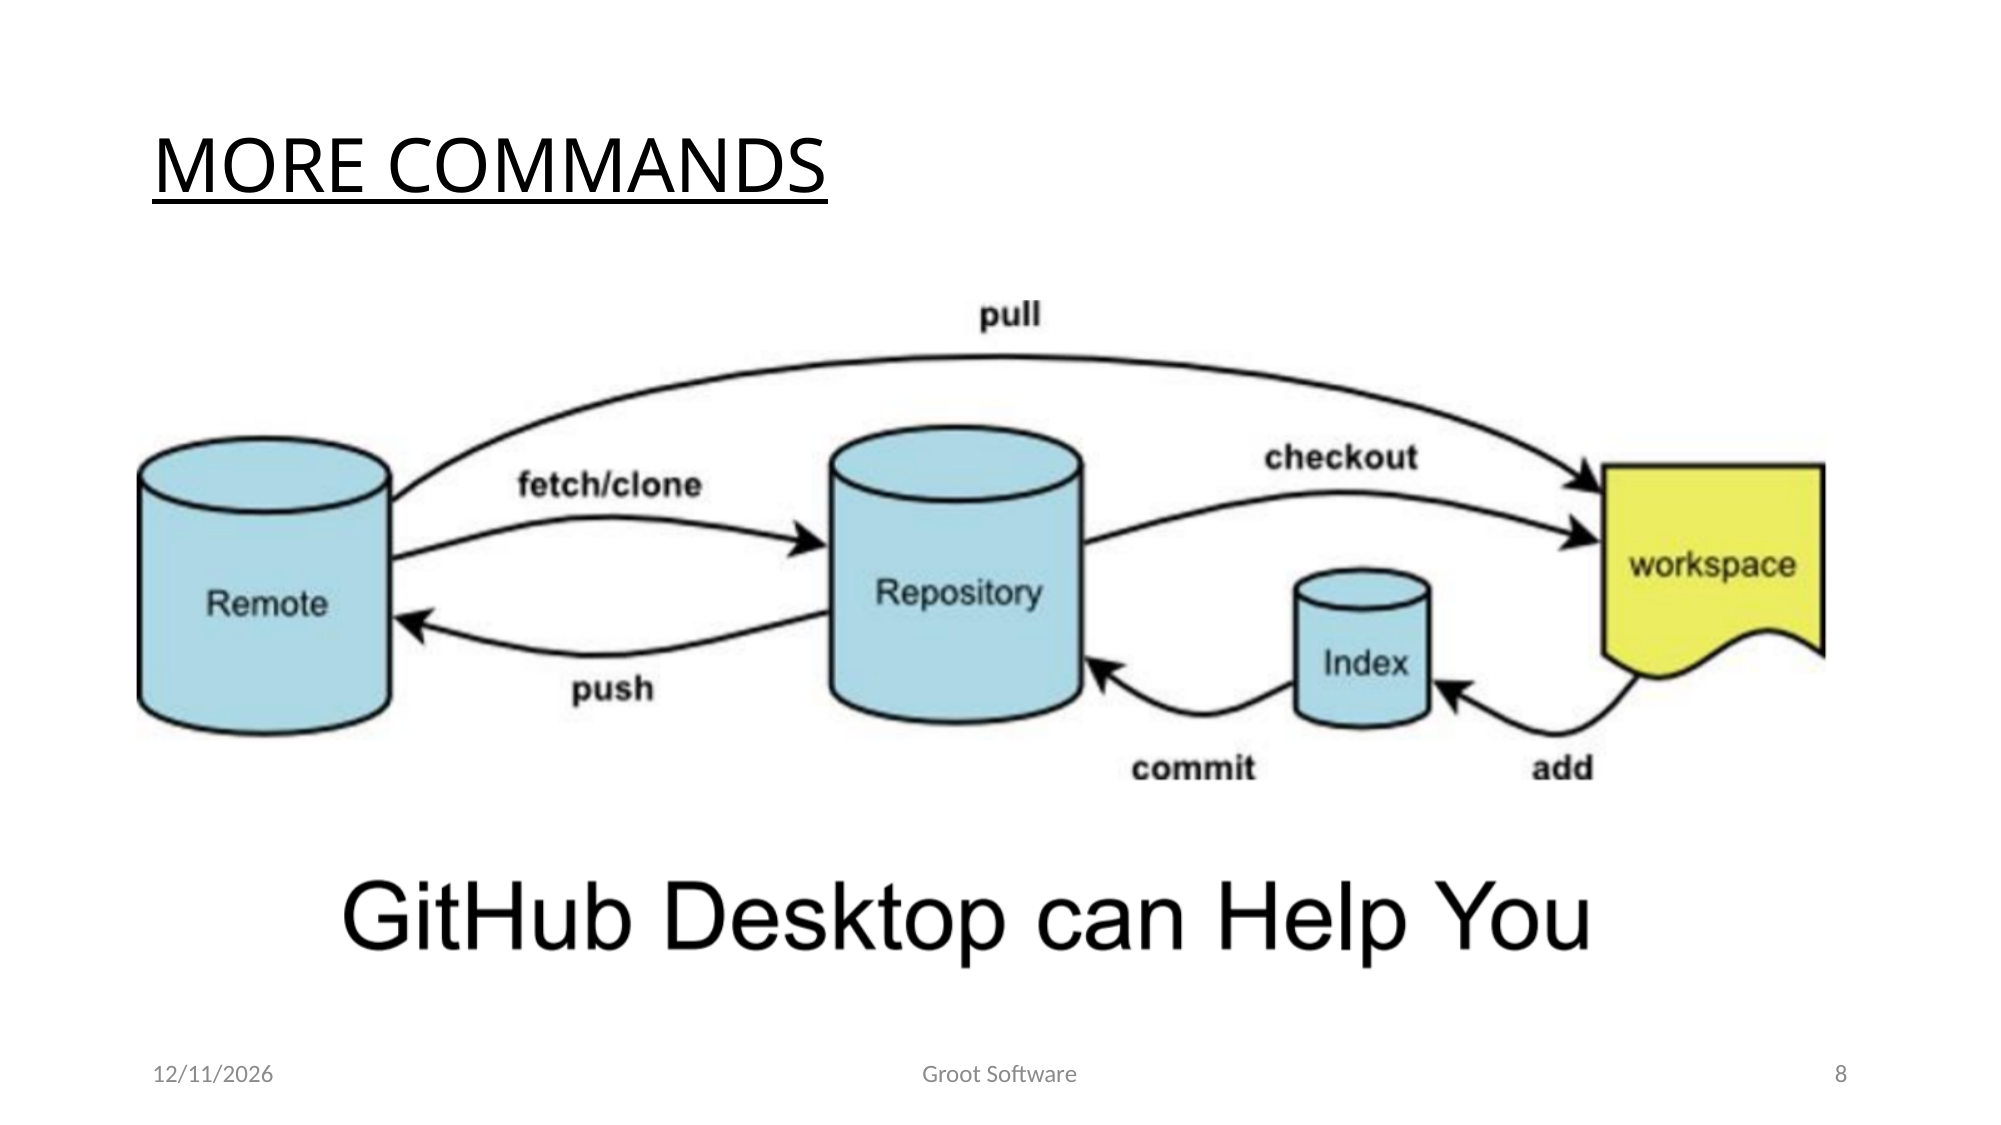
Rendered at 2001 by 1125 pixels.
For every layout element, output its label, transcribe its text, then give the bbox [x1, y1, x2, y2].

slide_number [137, 1042, 588, 1103]
title MORE COMMANDS [137, 59, 1863, 259]
slide_number 8 [1412, 1042, 1863, 1103]
footer Groot Software [662, 1042, 1338, 1103]
picture [93, 259, 1883, 989]
